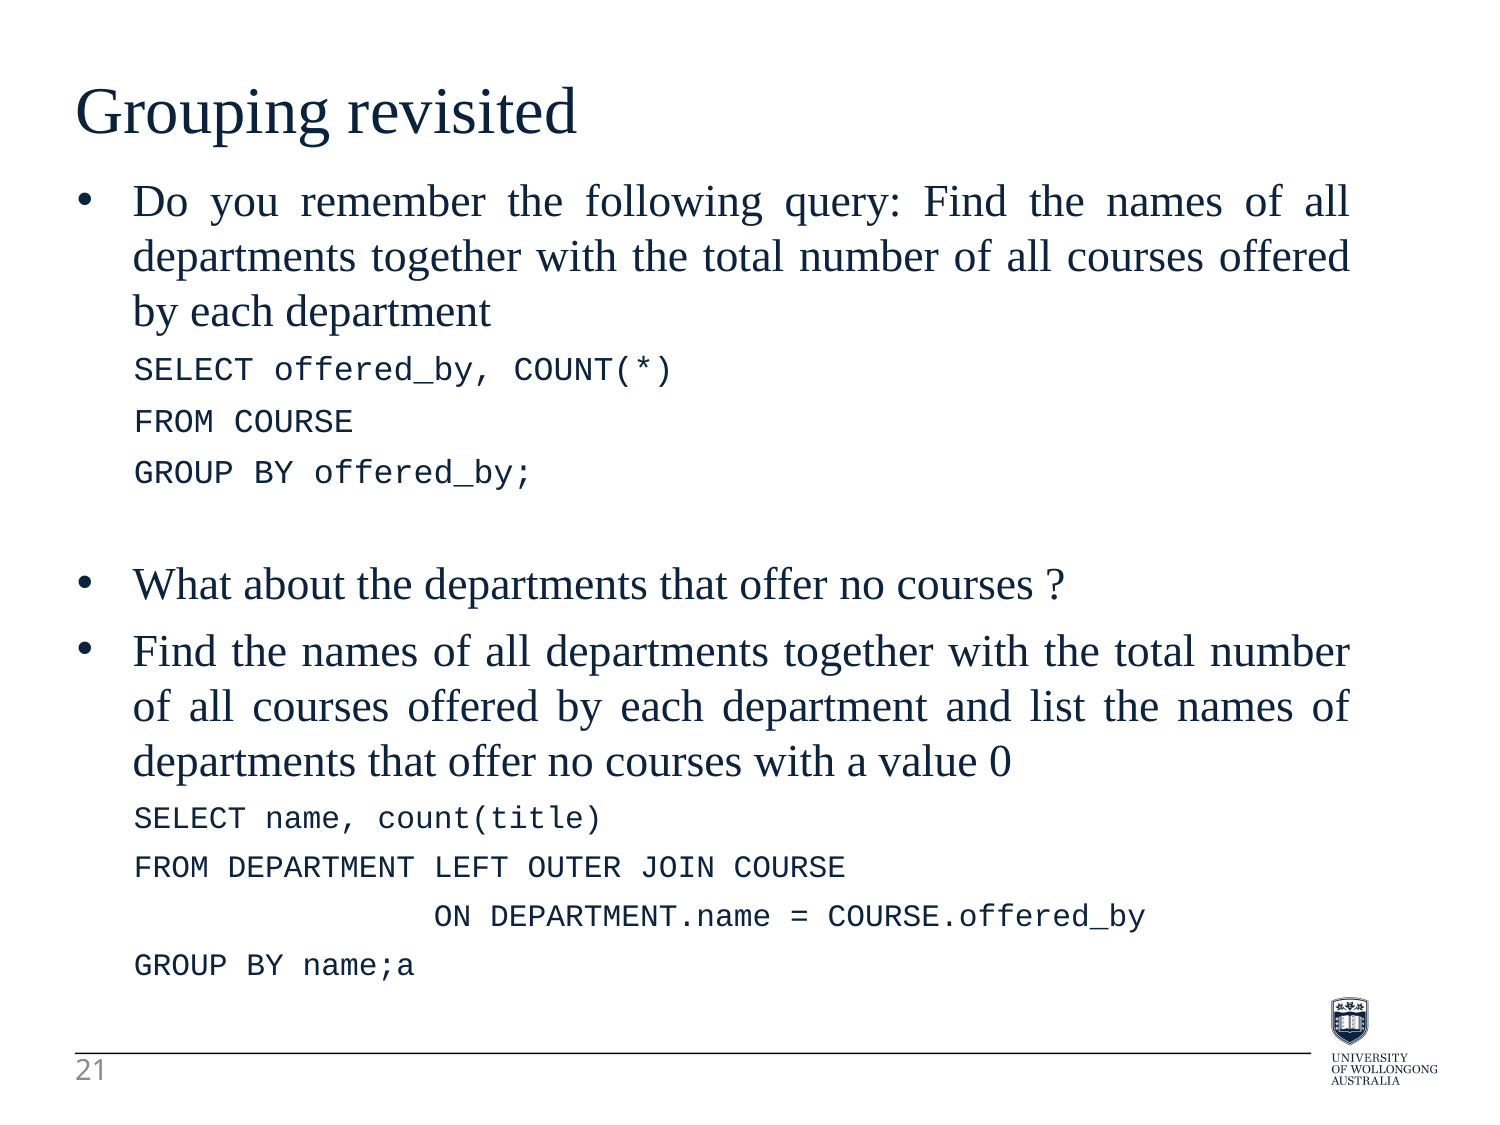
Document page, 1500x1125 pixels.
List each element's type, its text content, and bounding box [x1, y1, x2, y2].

text_box Do you remember the following query: Find the names of all departments together with the total number of all courses offered by each department SELECT offered_by, COUNT(*) FROM COURSE GROUP BY offered_by; What about the departments that offer no courses ? Find the names of all departments together with the total number of all courses offered by each department and list the names of departments that offer no courses with a value 0 SELECT name, count(title) FROM DEPARTMENT LEFT OUTER JOIN COURSE ON DEPARTMENT.name = COURSE.offered_by GROUP BY name;a [74, 170, 1366, 244]
text_box 21 [74, 1059, 135, 1091]
text_box Grouping revisited [75, 67, 1412, 206]
